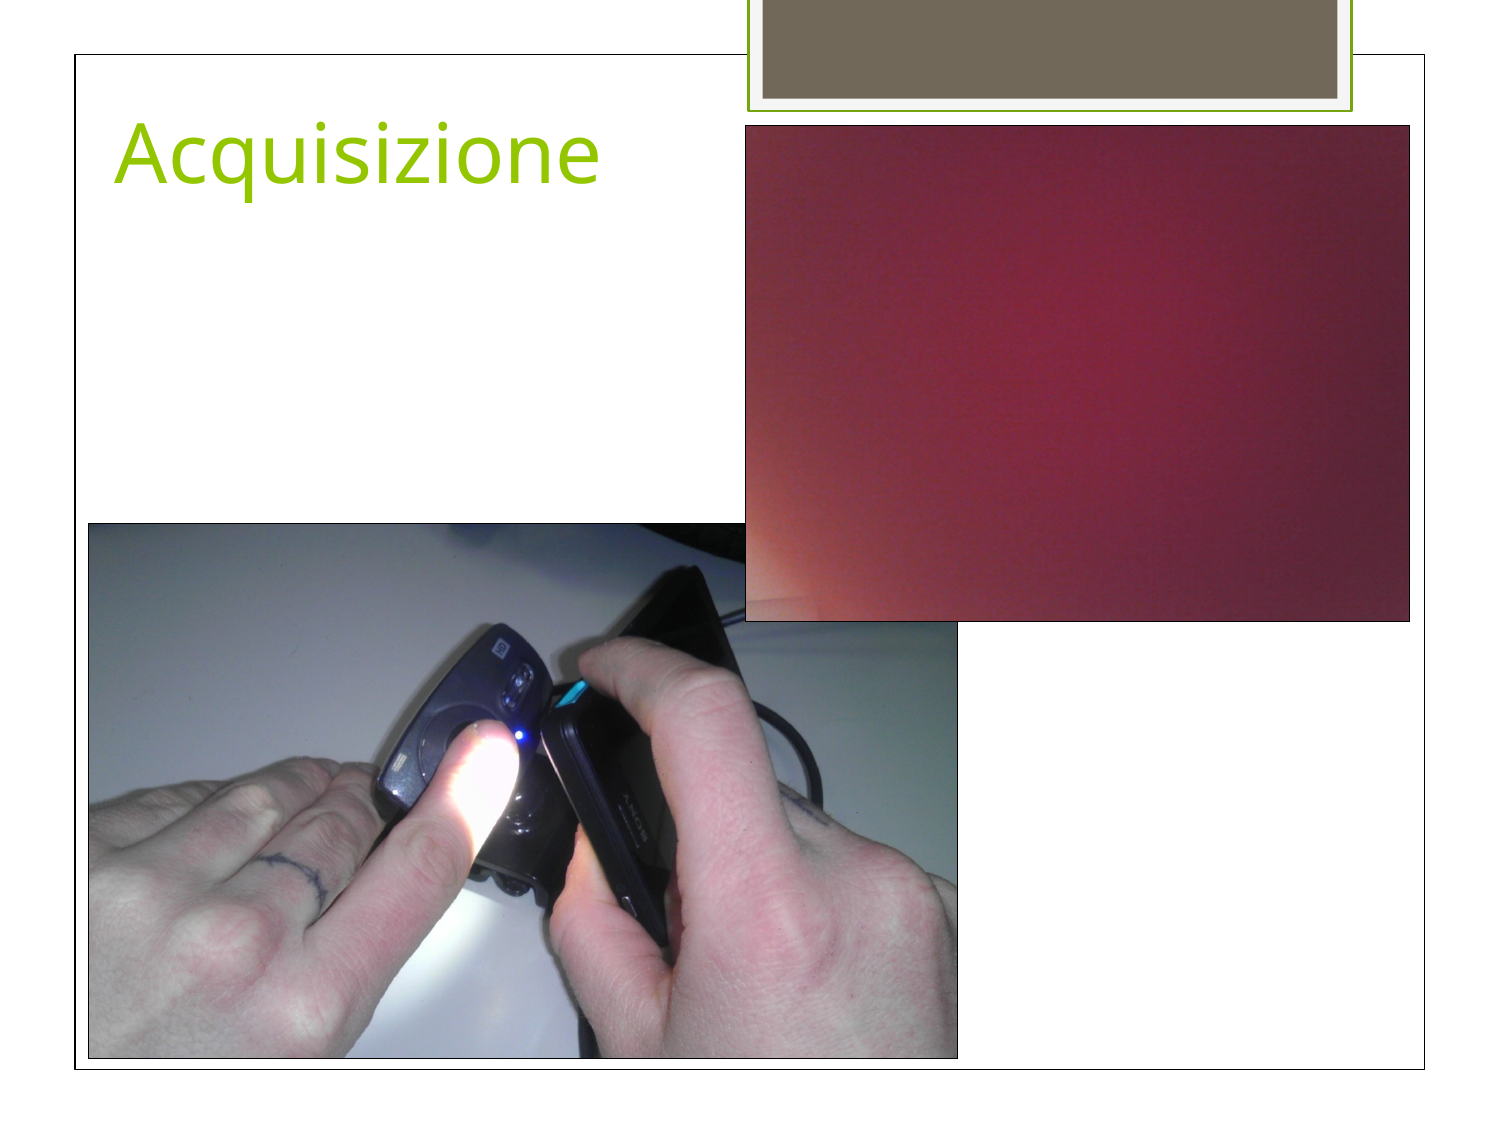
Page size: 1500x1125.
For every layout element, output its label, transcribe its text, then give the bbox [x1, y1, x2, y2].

text_box Acquisizione [100, 20, 1253, 208]
picture [88, 125, 1410, 1059]
